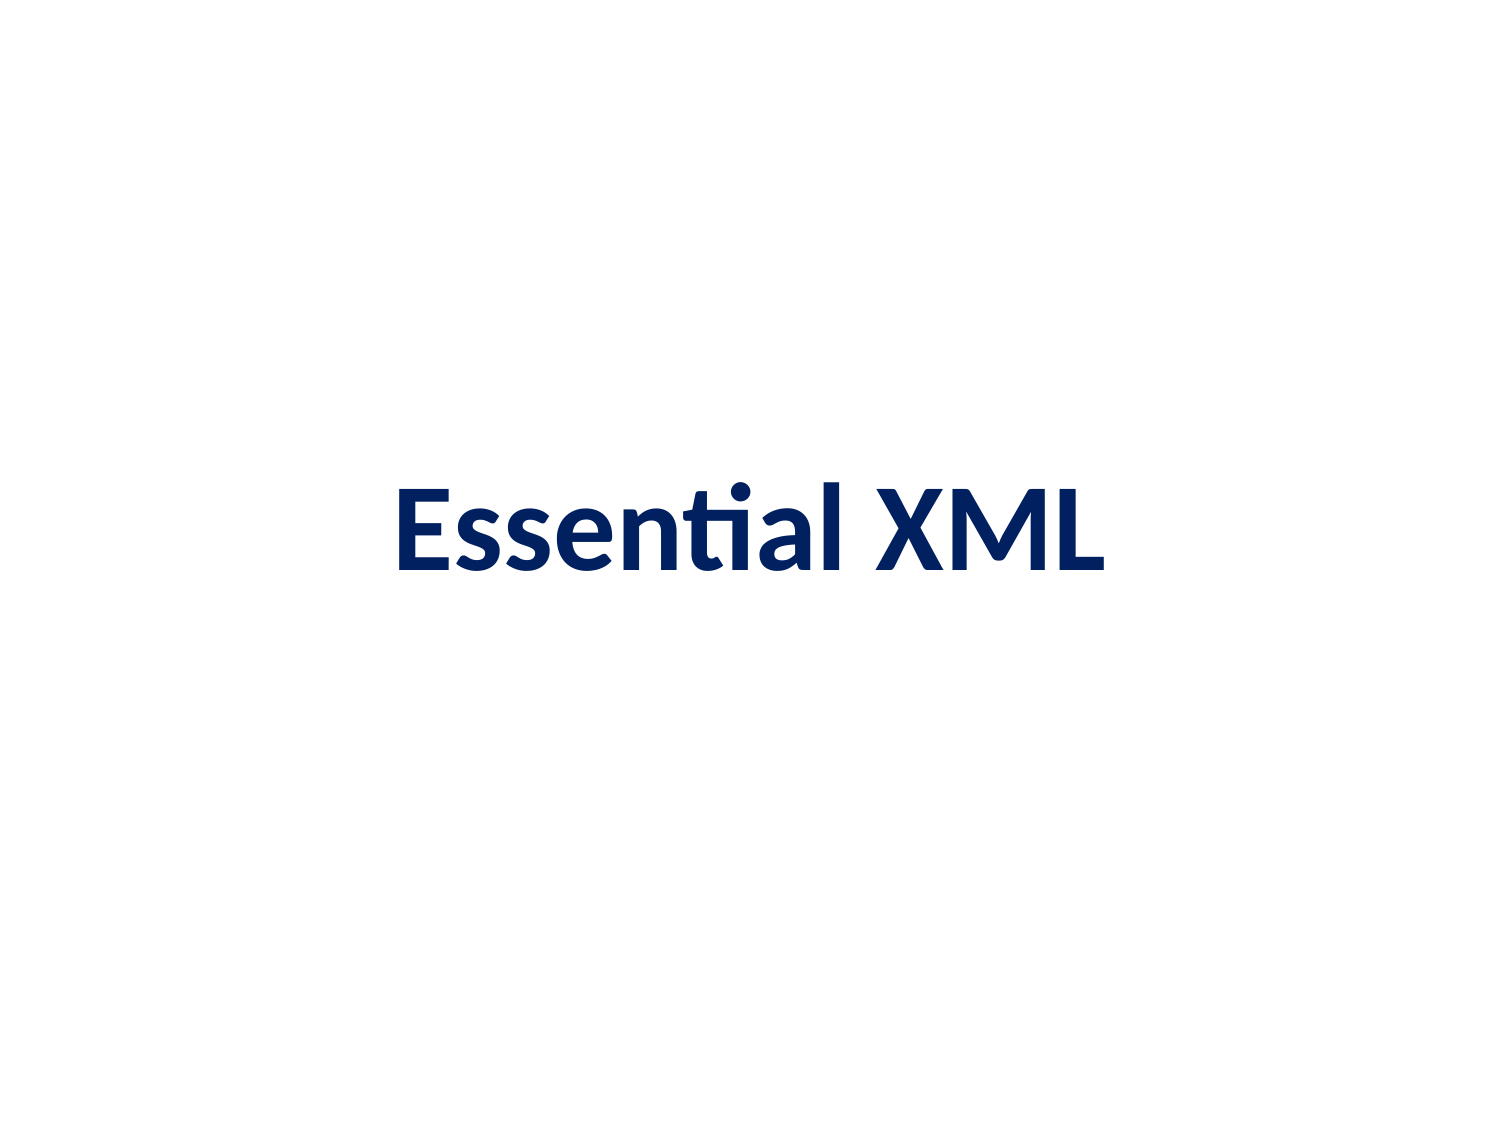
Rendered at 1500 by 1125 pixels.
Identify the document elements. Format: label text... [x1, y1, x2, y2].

title Essential XML [112, 399, 1388, 642]
